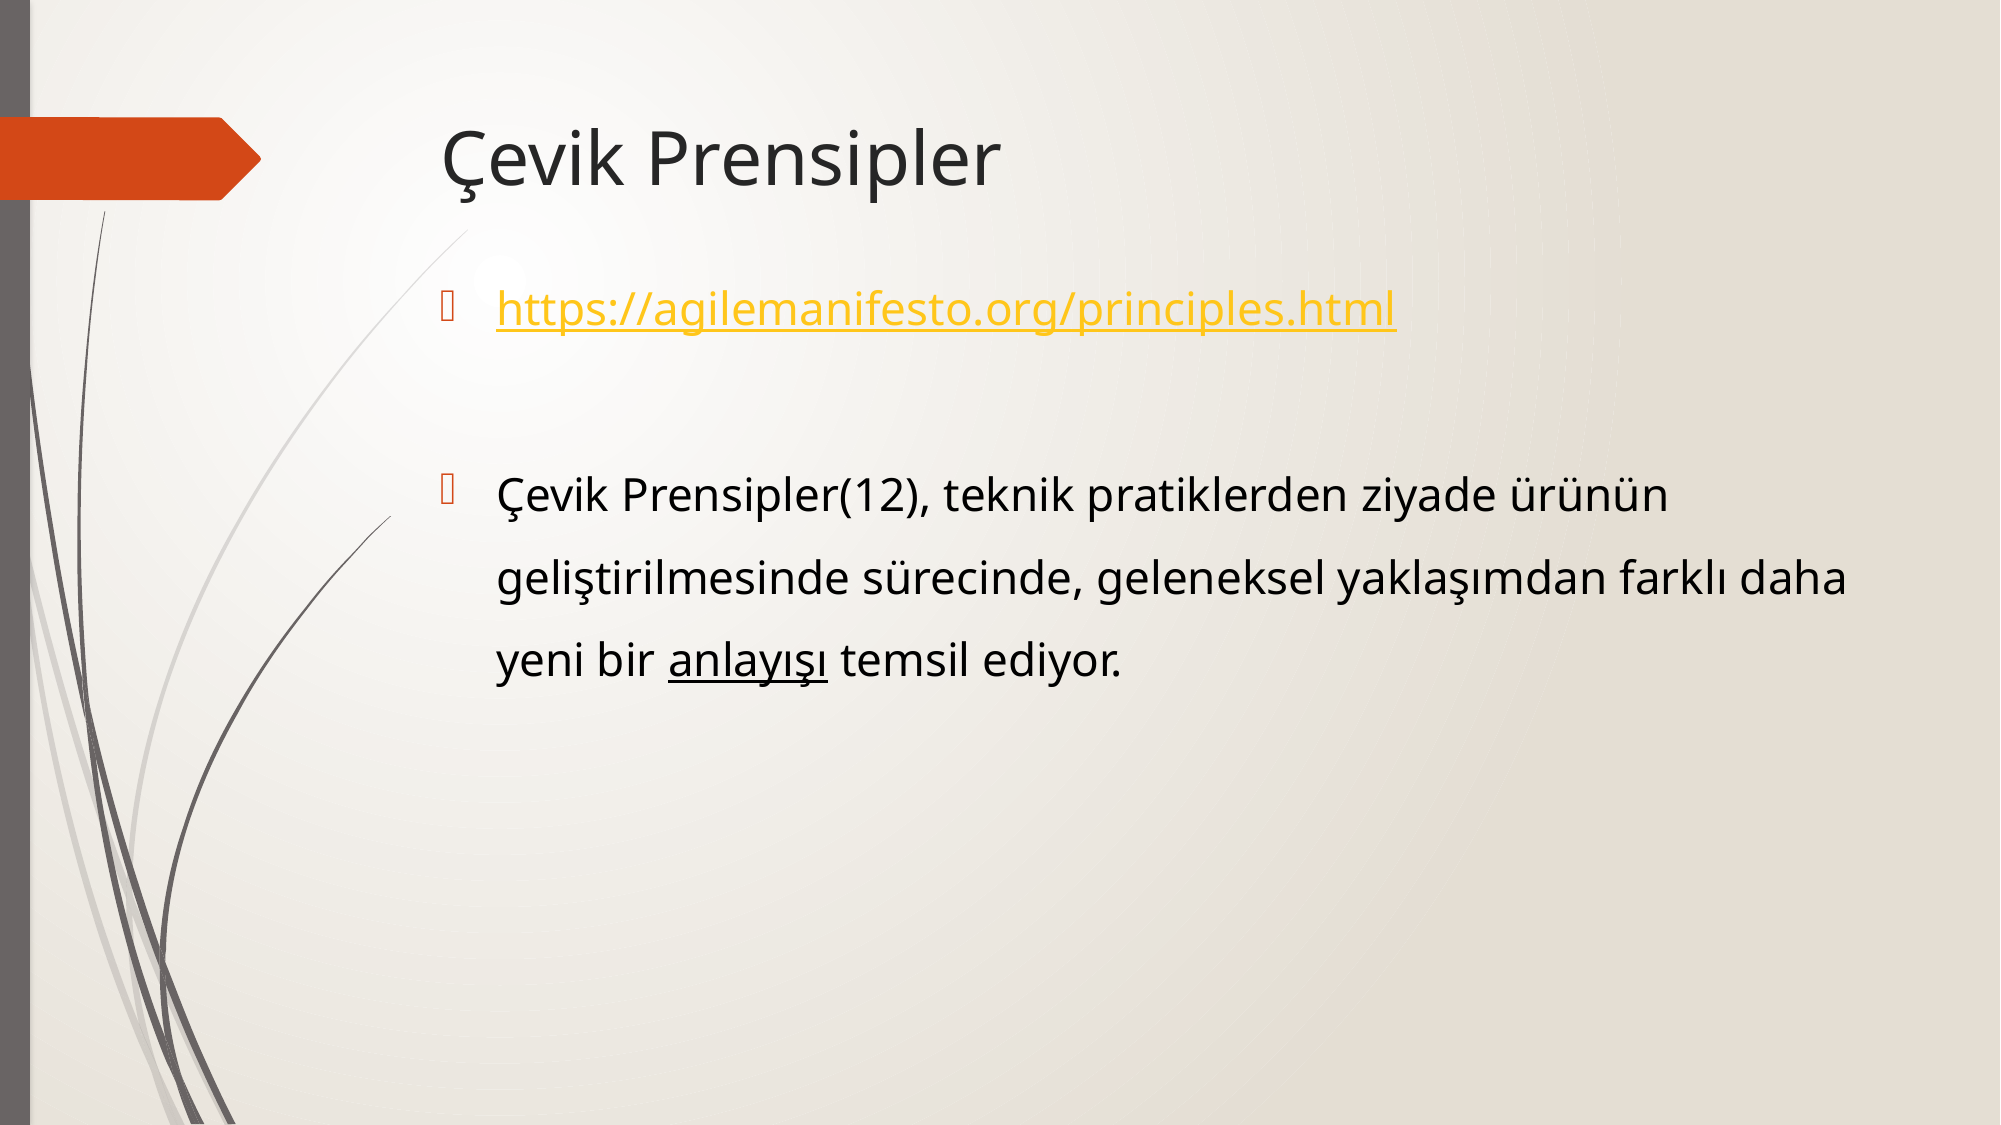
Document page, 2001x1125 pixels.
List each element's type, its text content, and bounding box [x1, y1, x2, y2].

title Çevik Prensipler [425, 102, 1888, 211]
list https://agilemanifesto.org/principles.html Çevik Prensipler(12), teknik pratiklerden ziyade ürünün geliştirilmesinde sürecinde, geleneksel yaklaşımdan farklı daha yeni bir anlayışı temsil ediyor. [424, 271, 1888, 1032]
